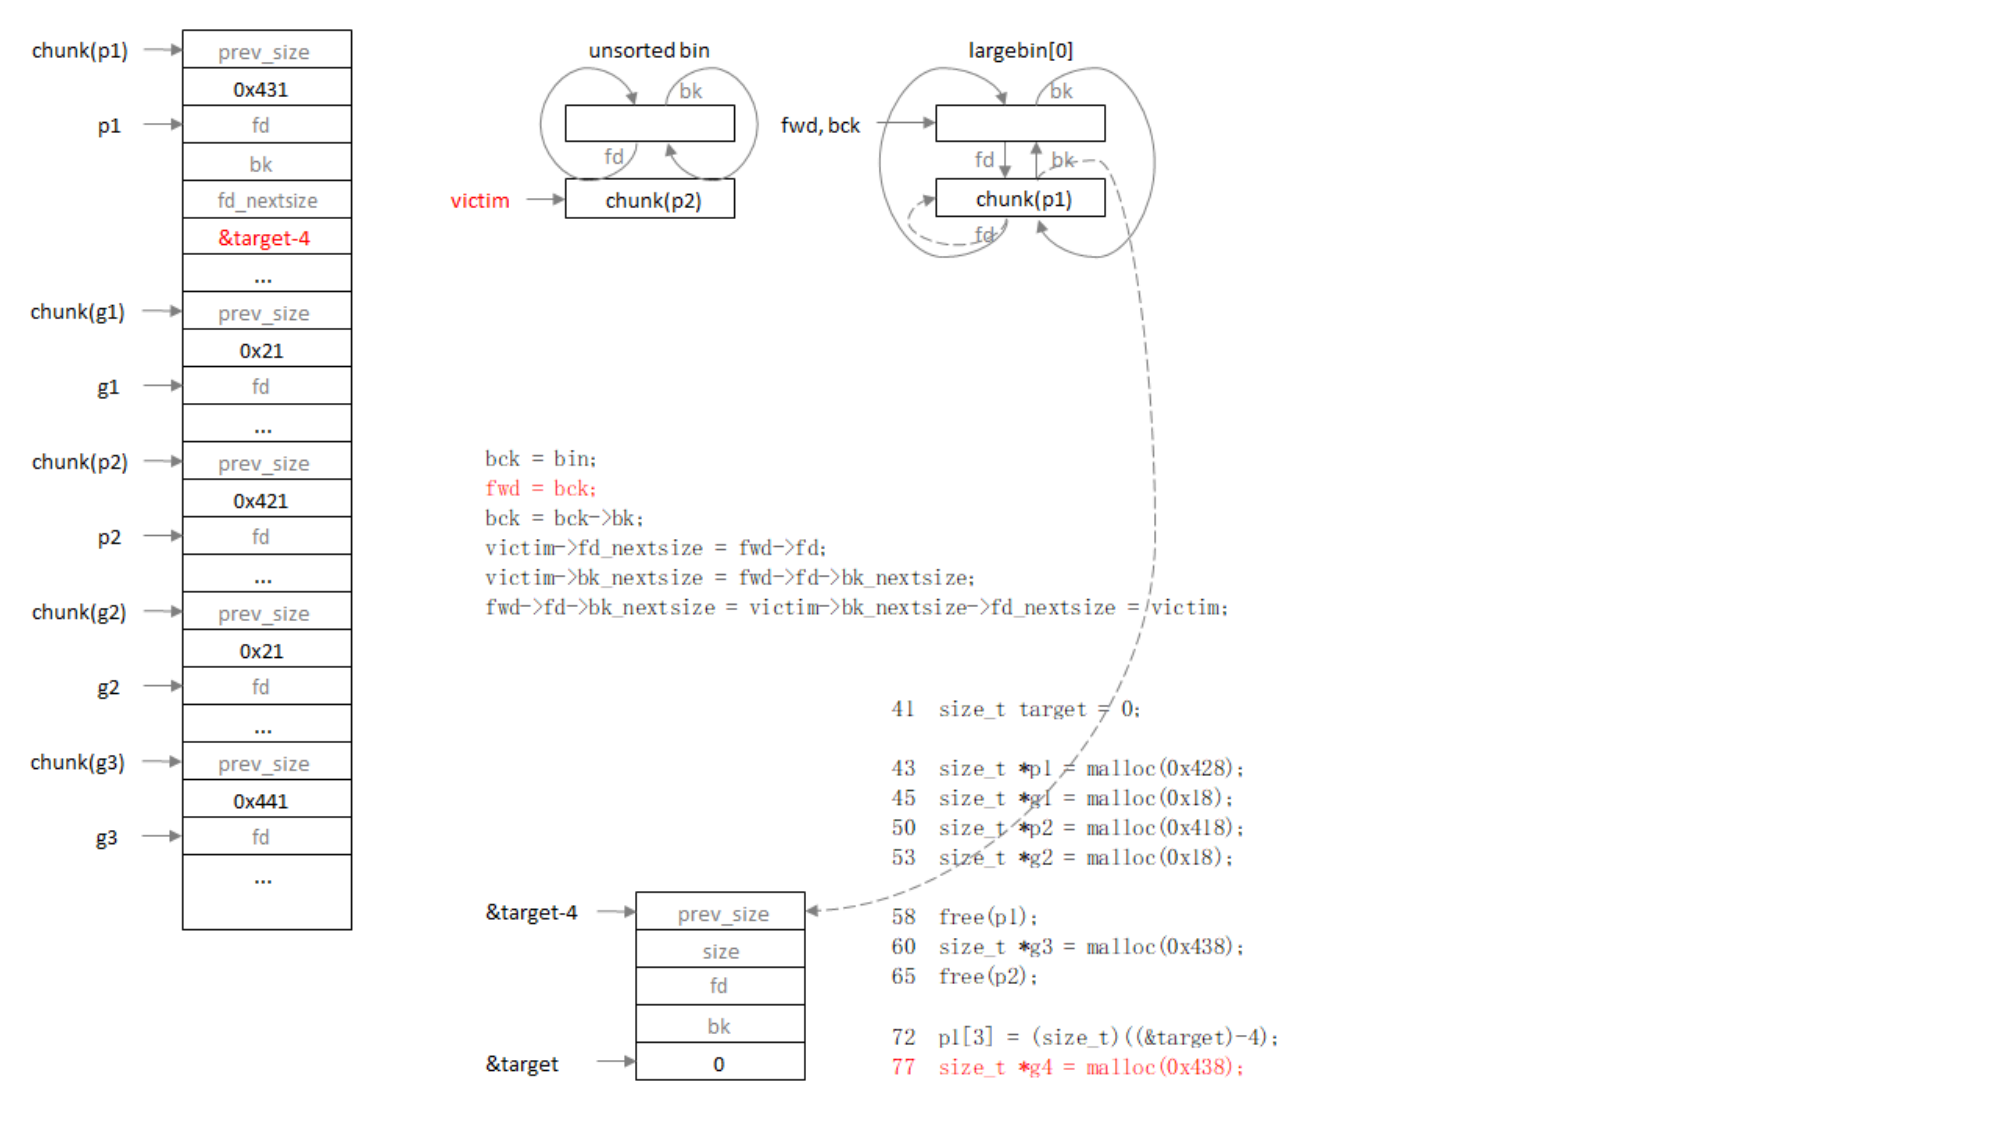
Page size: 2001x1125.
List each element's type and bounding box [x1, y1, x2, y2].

picture [15, 25, 1300, 1095]
